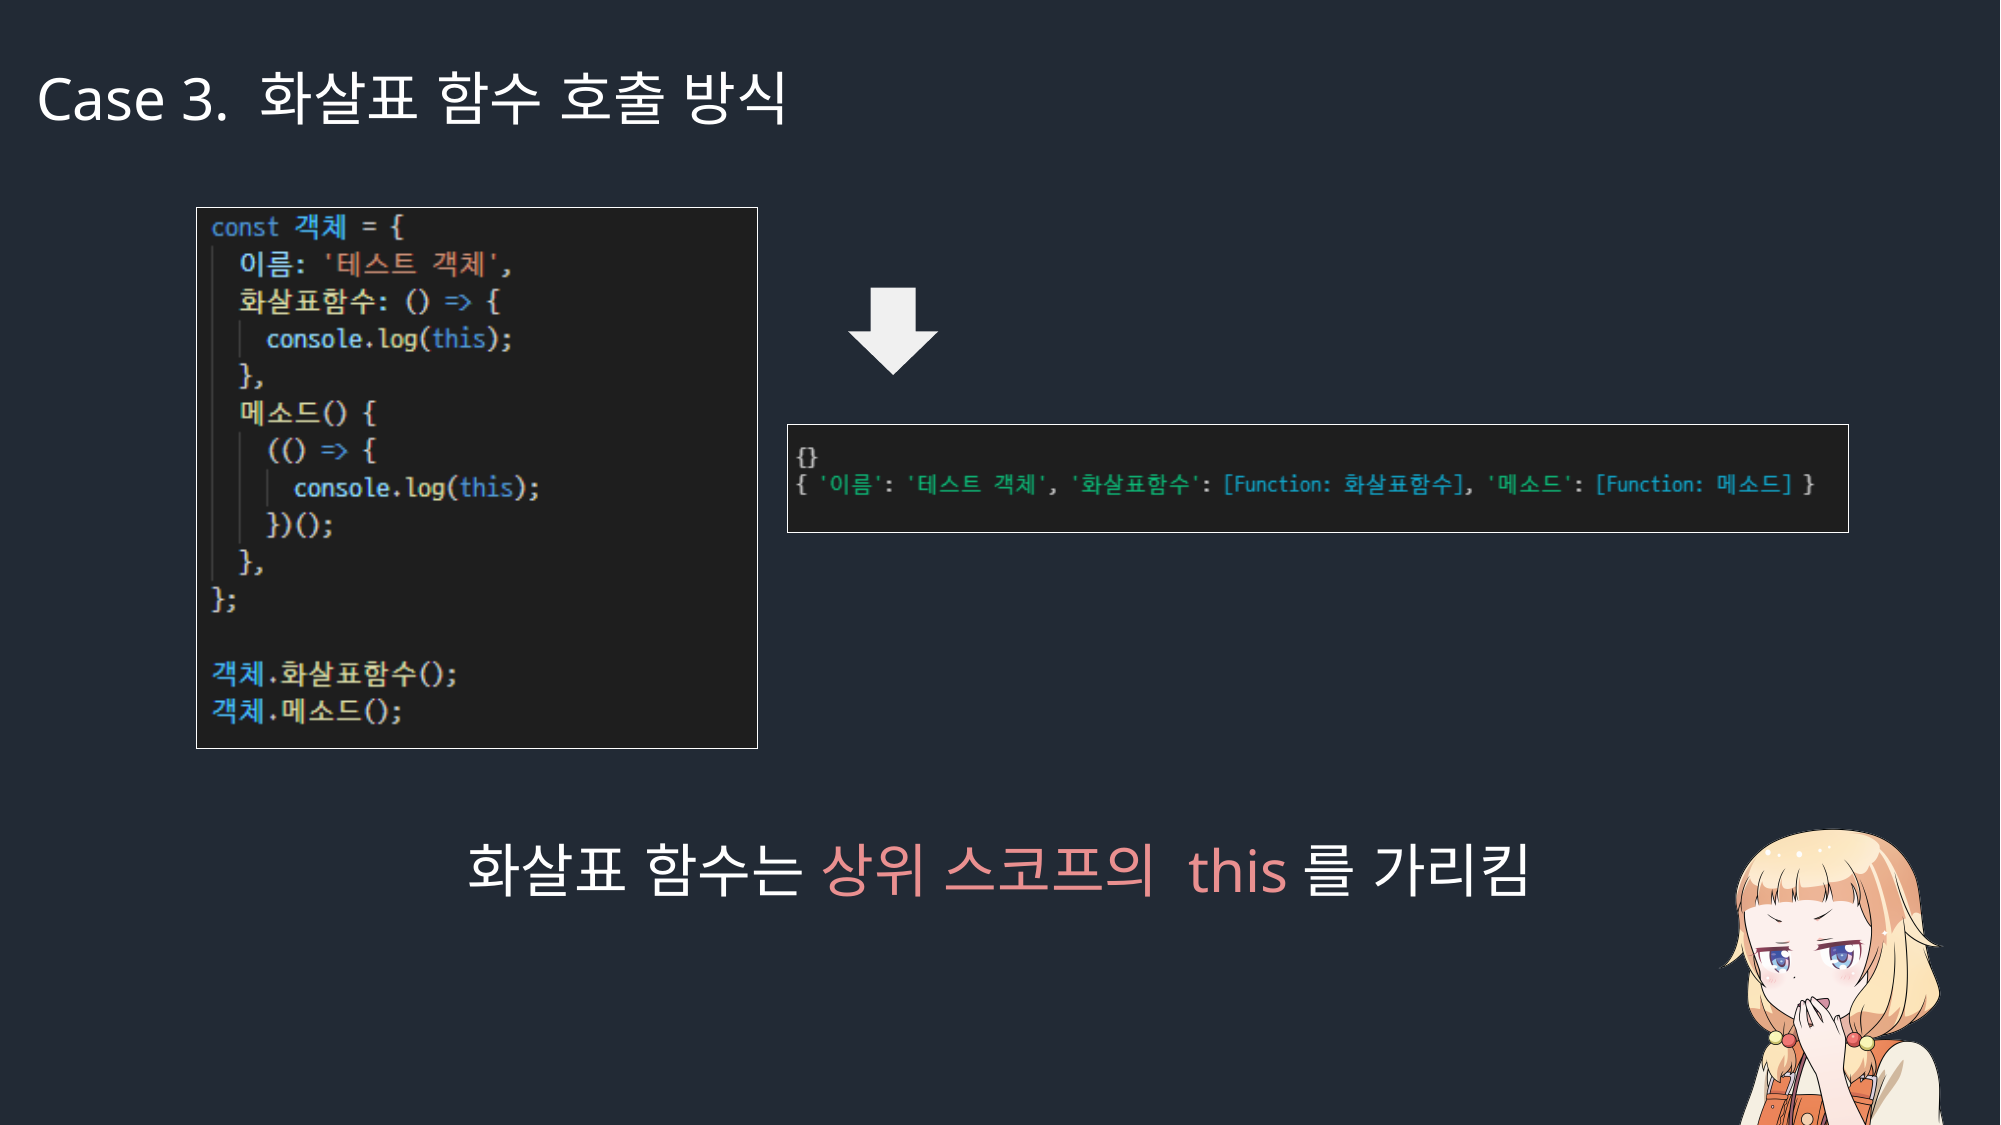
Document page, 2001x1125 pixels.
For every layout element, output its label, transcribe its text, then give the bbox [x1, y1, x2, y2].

picture [196, 207, 758, 749]
picture [787, 424, 1849, 533]
text_box Case 3. 화살표 함수 호출 방식 [0, 54, 895, 150]
text_box 화살표 함수는 상위 스코프의 this를 가리킴 [309, 821, 1691, 917]
picture [1717, 827, 1952, 1125]
text_box [845, 286, 941, 377]
